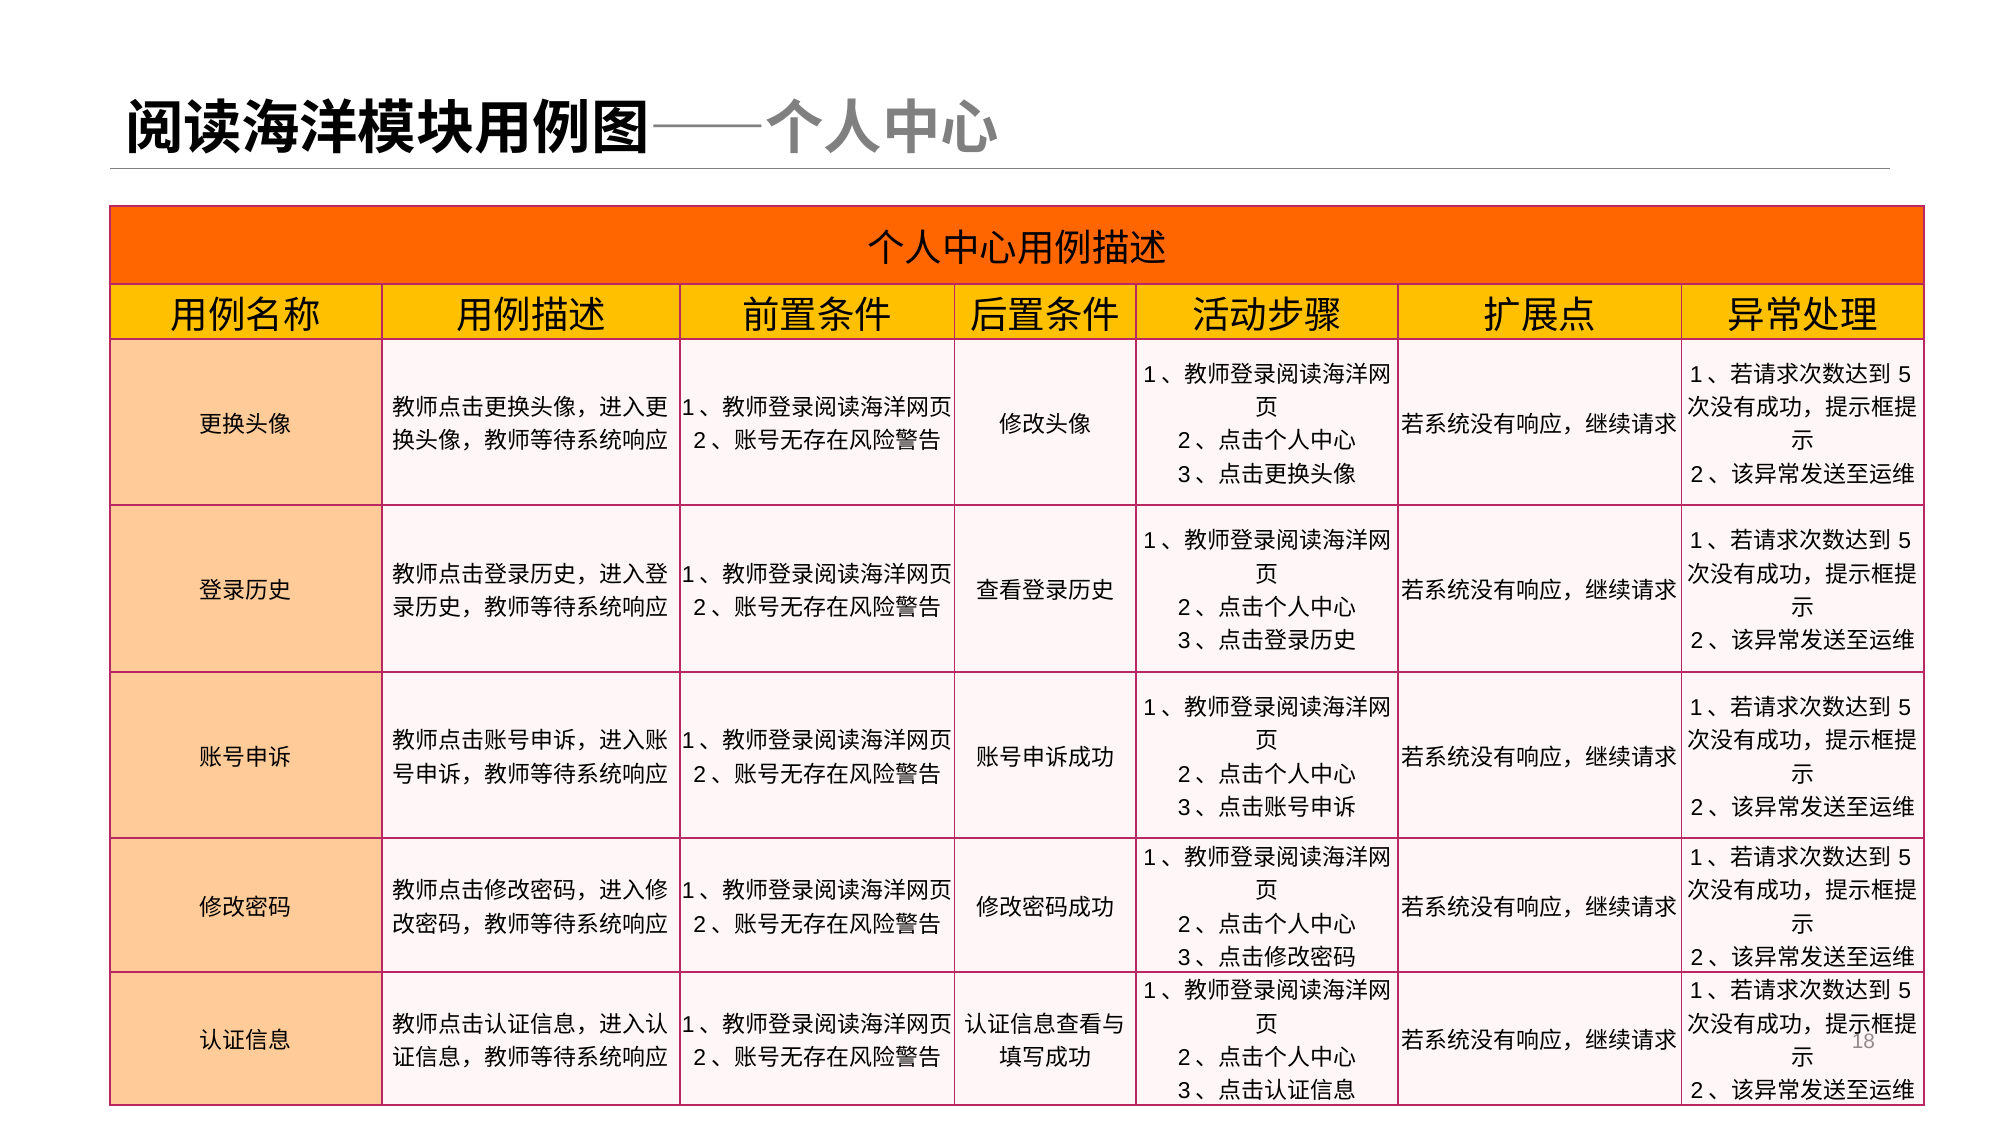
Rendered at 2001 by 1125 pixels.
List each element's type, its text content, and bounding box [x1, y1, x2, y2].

table_cell 登录历史 [111, 506, 381, 671]
table_cell 1、教师登录阅读海洋网页 2、点击个人中心 3、点击修改密码 [1137, 839, 1397, 971]
table_cell 教师点击登录历史，进入登录历史，教师等待系统响应 [383, 506, 679, 671]
table_cell 后置条件 [955, 285, 1135, 338]
table_cell 若系统没有响应，继续请求 [1399, 506, 1681, 671]
table_cell 教师点击更换头像，进入更换头像，教师等待系统响应 [383, 340, 679, 504]
table_cell 1、教师登录阅读海洋网页 2、点击个人中心 3、点击登录历史 [1137, 506, 1397, 671]
table_cell 查看登录历史 [955, 506, 1135, 671]
table_cell 教师点击修改密码，进入修改密码，教师等待系统响应 [383, 839, 679, 971]
table_cell 修改头像 [955, 340, 1135, 504]
table_cell 教师点击认证信息，进入认证信息，教师等待系统响应 [383, 973, 679, 1104]
table_cell 若系统没有响应，继续请求 [1399, 340, 1681, 504]
table_cell 修改密码成功 [955, 839, 1135, 971]
table_header 个人中心用例描述 [111, 207, 1923, 283]
table_cell 1、若请求次数达到5次没有成功，提示框提示 2、该异常发送至运维 [1682, 839, 1923, 971]
table_cell 1、教师登录阅读海洋网页 2、点击个人中心 3、点击账号申诉 [1137, 673, 1397, 837]
table_cell 认证信息查看与填写成功 [955, 973, 1135, 1104]
table_cell 若系统没有响应，继续请求 [1399, 839, 1681, 971]
table_cell 1、教师登录阅读海洋网页 2、点击个人中心 3、点击认证信息 [1137, 973, 1397, 1104]
table_cell 1、若请求次数达到5次没有成功，提示框提示 2、该异常发送至运维 [1682, 340, 1923, 504]
table_cell 1、若请求次数达到5次没有成功，提示框提示 2、该异常发送至运维 [1682, 673, 1923, 837]
table_cell 账号申诉成功 [955, 673, 1135, 837]
table_cell 1、教师登录阅读海洋网页 2、账号无存在风险警告 [681, 973, 954, 1104]
title 阅读海洋模块用例图——个人中心 [109, 0, 1890, 169]
table_cell 1、若请求次数达到5次没有成功，提示框提示 2、该异常发送至运维 [1682, 506, 1923, 671]
table_cell 扩展点 [1399, 285, 1681, 338]
table_cell 1、若请求次数达到5次没有成功，提示框提示 2、该异常发送至运维 [1682, 973, 1923, 1104]
table_cell 账号申诉 [111, 673, 381, 837]
table_cell 1、教师登录阅读海洋网页 2、账号无存在风险警告 [681, 673, 954, 837]
table_cell 用例名称 [111, 285, 381, 338]
table_cell 前置条件 [681, 285, 954, 338]
table_cell 1、教师登录阅读海洋网页 2、账号无存在风险警告 [681, 839, 954, 971]
table_cell 1、教师登录阅读海洋网页 2、账号无存在风险警告 [681, 506, 954, 671]
table_cell 1、教师登录阅读海洋网页 2、账号无存在风险警告 [681, 340, 954, 504]
table_cell 认证信息 [111, 973, 381, 1104]
table_cell 用例描述 [383, 285, 679, 338]
table_cell 若系统没有响应，继续请求 [1399, 973, 1681, 1104]
table_cell 1、教师登录阅读海洋网页 2、点击个人中心 3、点击更换头像 [1137, 340, 1397, 504]
table_cell 若系统没有响应，继续请求 [1399, 673, 1681, 837]
table_cell 教师点击账号申诉，进入账号申诉，教师等待系统响应 [383, 673, 679, 837]
table_cell 活动步骤 [1137, 285, 1397, 338]
table_cell 更换头像 [111, 340, 381, 504]
table_cell 修改密码 [111, 839, 381, 971]
table_cell 异常处理 [1682, 285, 1923, 338]
